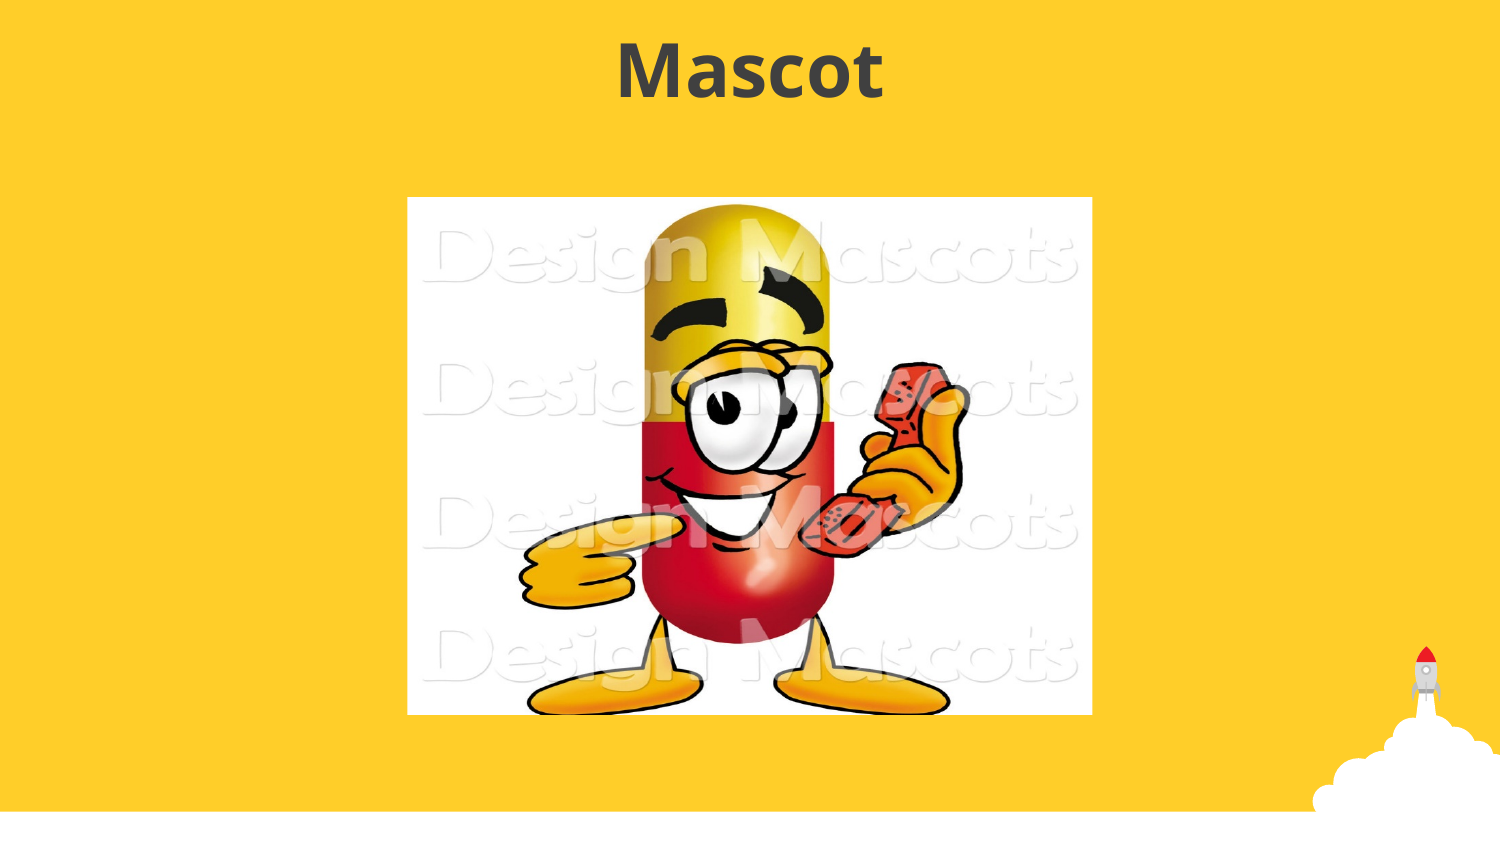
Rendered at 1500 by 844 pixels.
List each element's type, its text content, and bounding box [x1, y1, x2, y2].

picture [407, 197, 1093, 716]
list Mascot [0, 20, 1500, 115]
